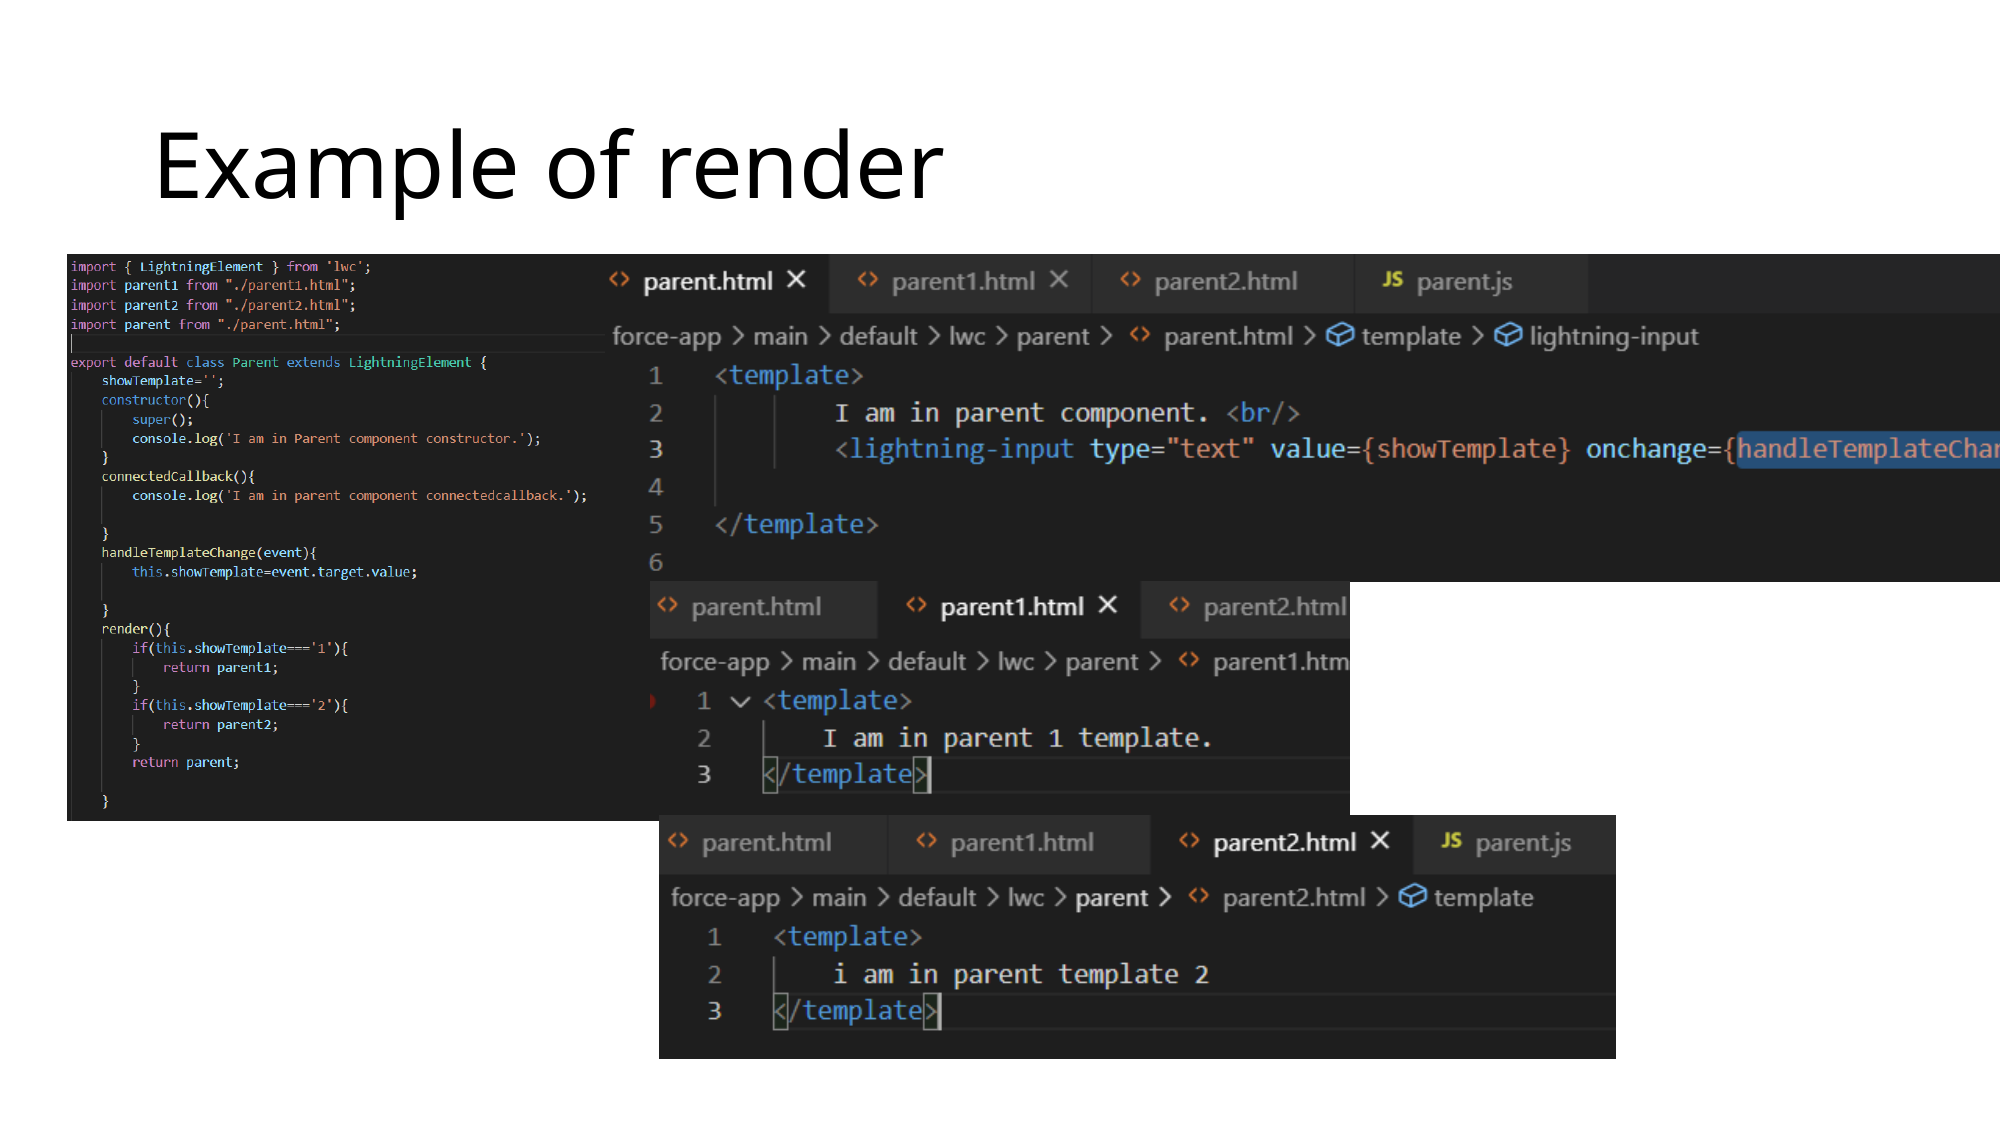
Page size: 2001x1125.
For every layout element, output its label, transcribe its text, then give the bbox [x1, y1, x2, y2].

picture [605, 254, 2000, 1059]
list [66, 254, 659, 821]
title Example of render [137, 59, 1863, 254]
